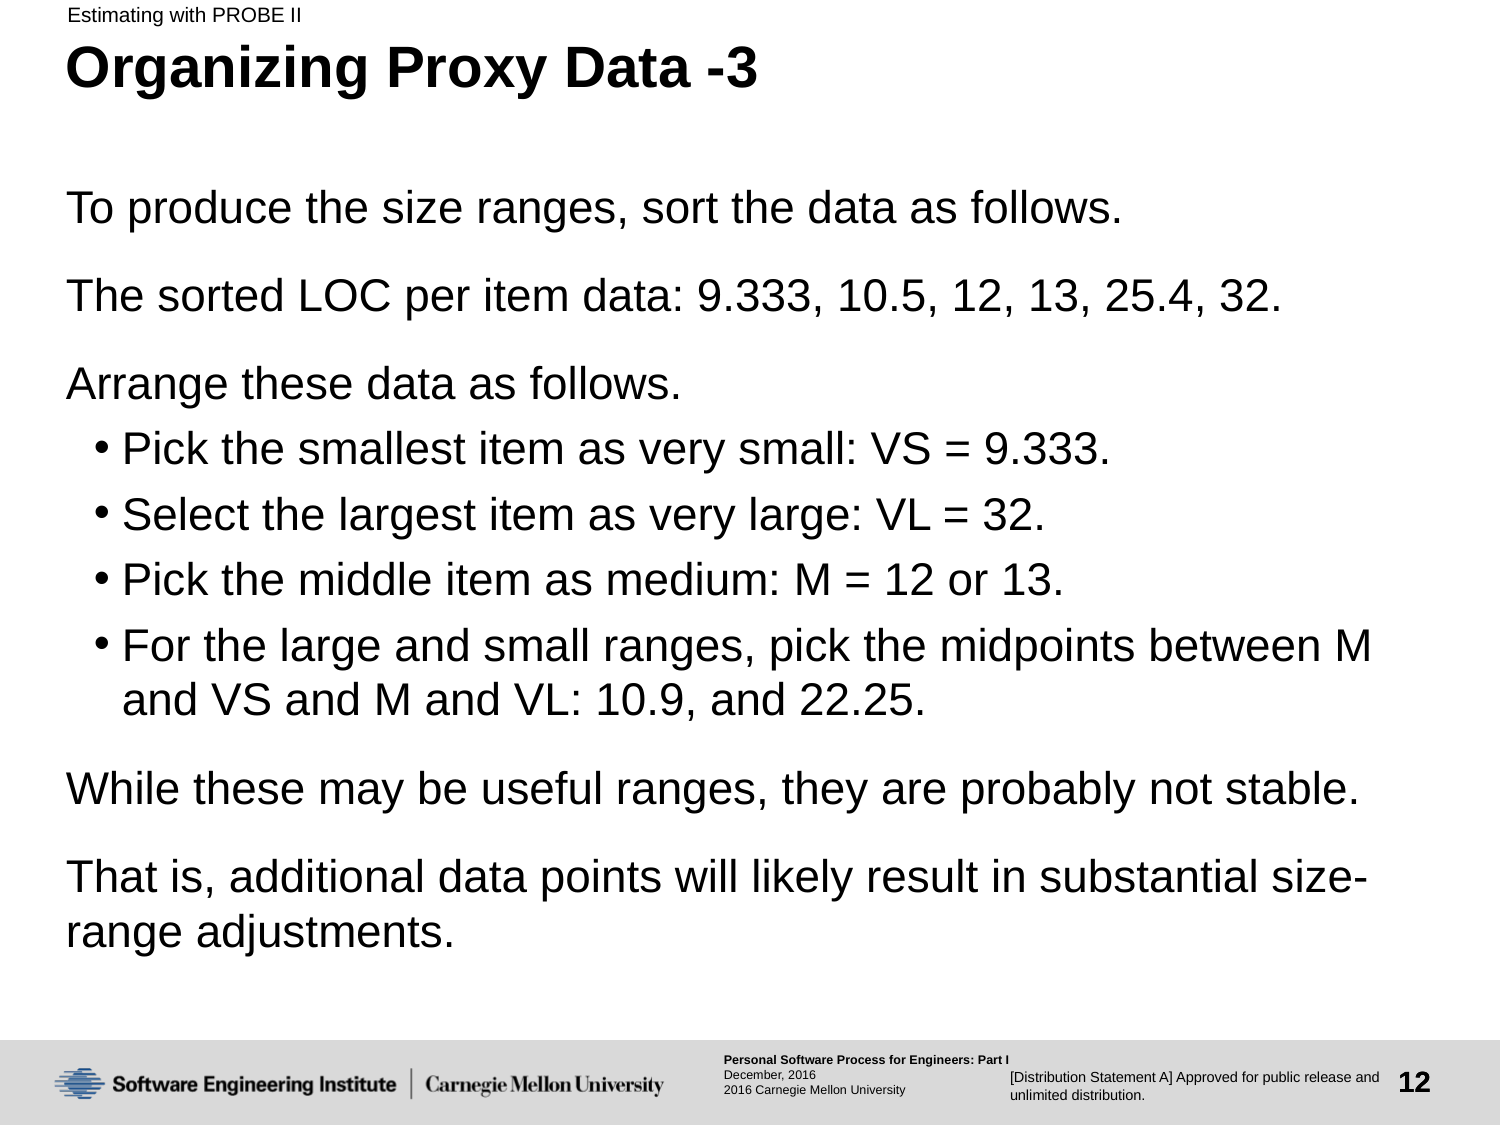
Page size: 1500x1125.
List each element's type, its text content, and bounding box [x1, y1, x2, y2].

picture [46, 1061, 673, 1104]
title Organizing Proxy Data -3 [65, 37, 1313, 148]
text_box Estimating with PROBE II [67, 1, 752, 27]
list To produce the size ranges, sort the data as follows. The sorted LOC per item data: 9.333, 10.5, 12, 13, 25.4, 32. Arrange these data as follows. Pick the smallest item as very small: VS = 9.333. Select the largest item as very large: VL = 32. Pick the middle item as medium: M = 12 or 13. For the large and small ranges, pick the midpoints between M and VS and M and VL: 10.9, and 22.25. While these may be useful ranges, they are probably not stable. That is, additional data points will likely result in substantial size-range adjustments. [65, 177, 1431, 1000]
